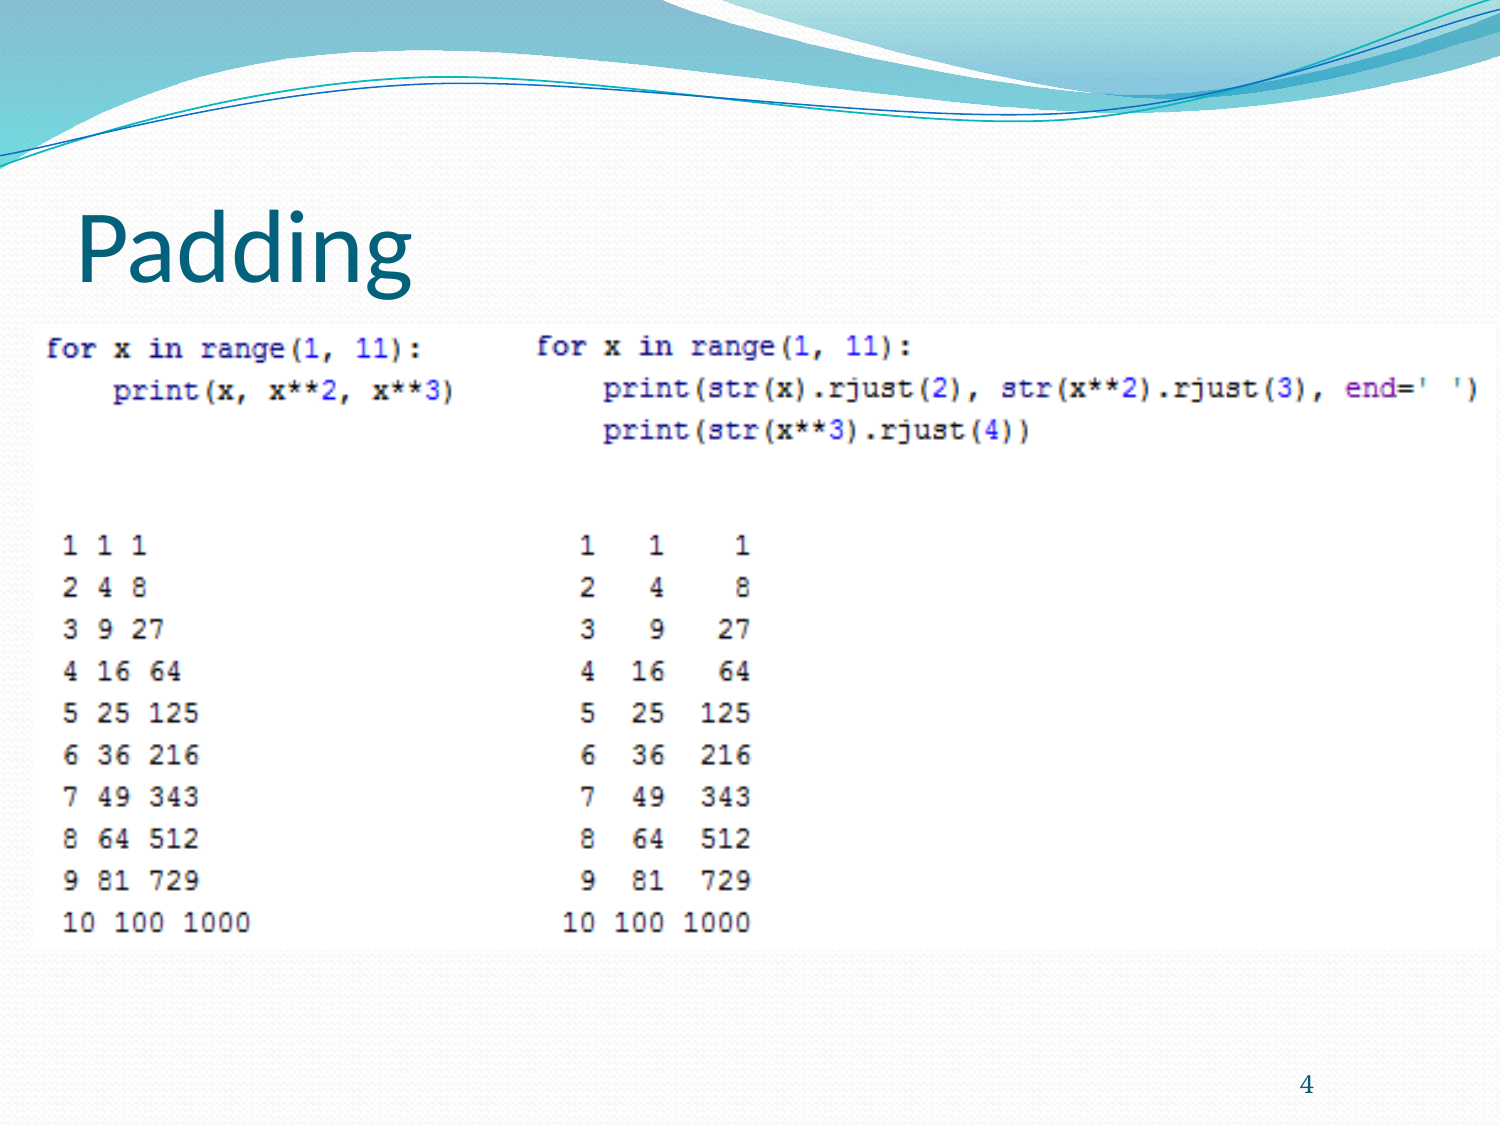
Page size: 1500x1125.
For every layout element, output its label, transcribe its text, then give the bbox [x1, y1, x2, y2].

picture [33, 324, 1496, 951]
title Padding [74, 115, 1426, 304]
slide_number 4 [1299, 1042, 1425, 1103]
